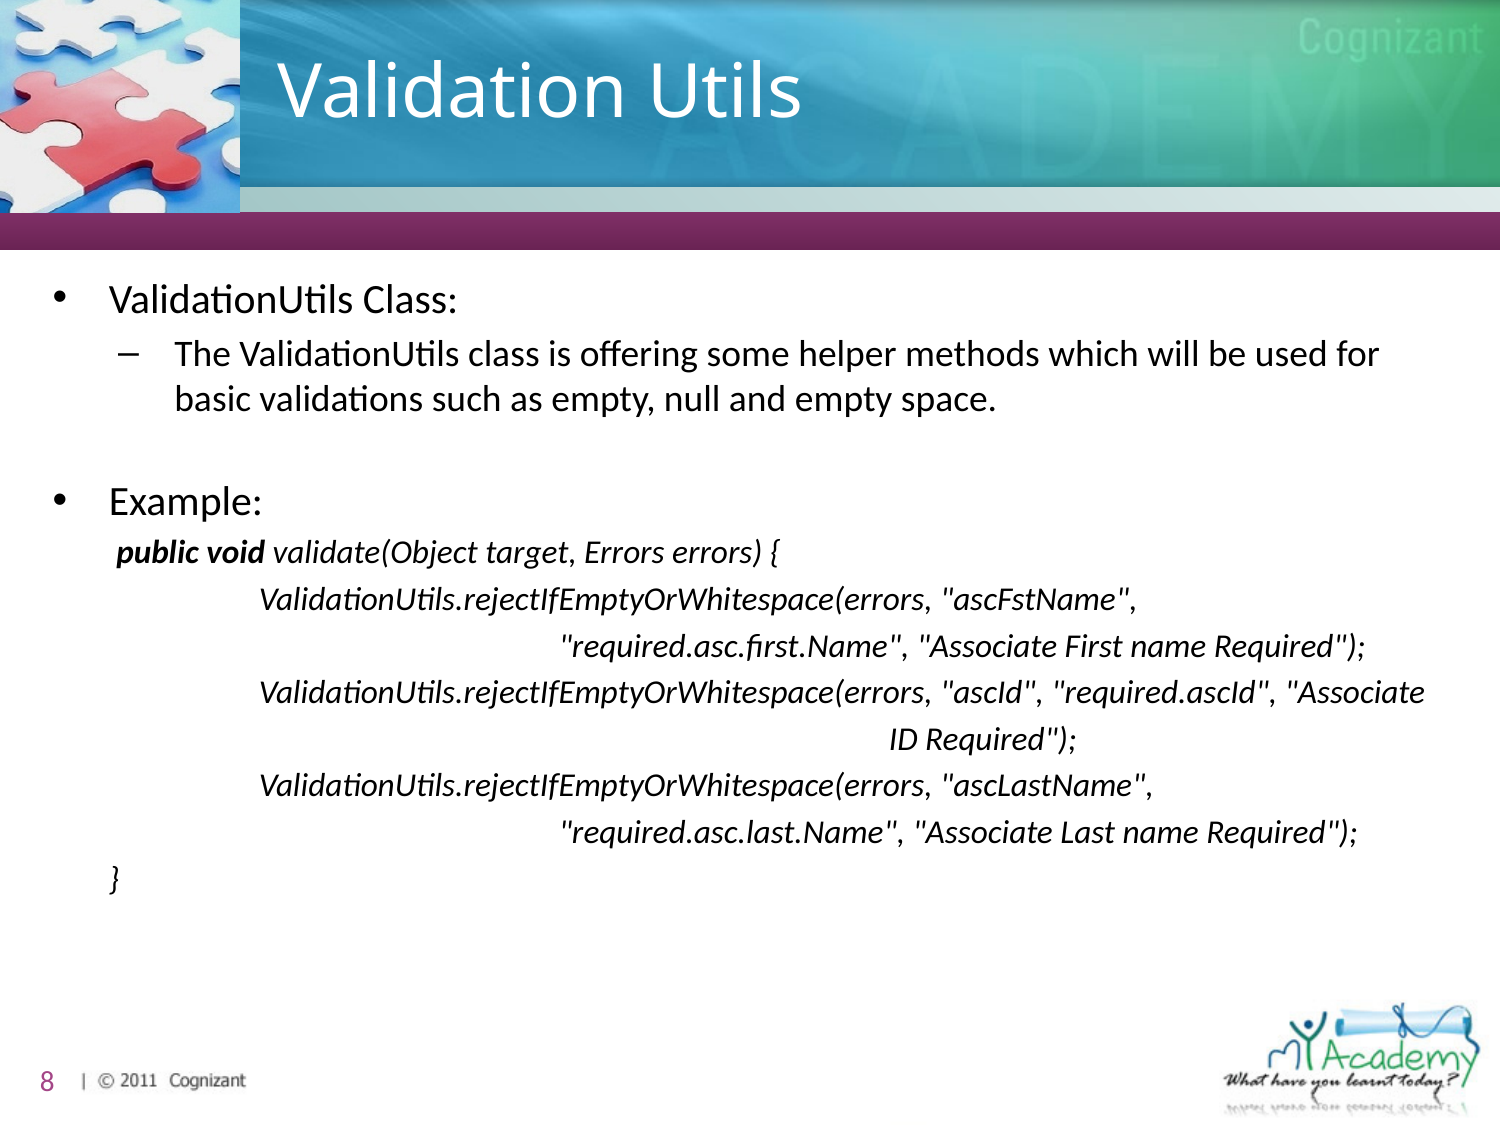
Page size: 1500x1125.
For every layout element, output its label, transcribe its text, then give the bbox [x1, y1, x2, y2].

list ValidationUtils Class: The ValidationUtils class is offering some helper methods which will be used for basic validations such as empty, null and empty space. Example: public void validate(Object target, Errors errors) { ValidationUtils.rejectIfEmptyOrWhitespace(errors, "ascFstName", "required.asc.first.Name", "Associate First name Required"); ValidationUtils.rejectIfEmptyOrWhitespace(errors, "ascId", "required.ascId", "Associate ID Required"); ValidationUtils.rejectIfEmptyOrWhitespace(errors, "ascLastName", "required.asc.last.Name", "Associate Last name Required"); } [37, 263, 1463, 1076]
title Validation Utils [262, 0, 1500, 175]
slide_number 8 [24, 1054, 100, 1100]
picture [0, 0, 1500, 213]
picture [0, 250, 1500, 1125]
